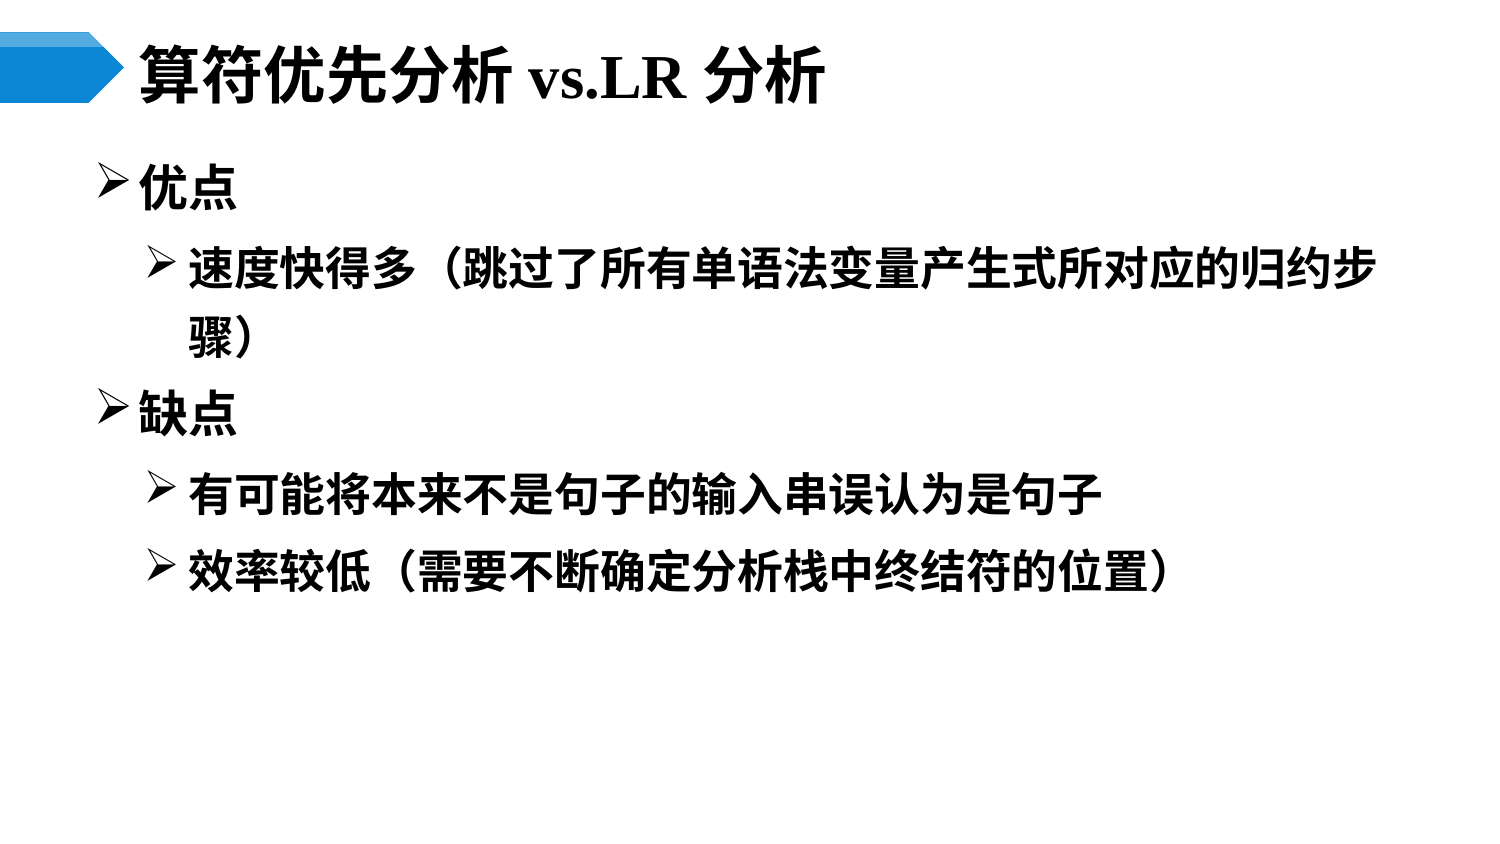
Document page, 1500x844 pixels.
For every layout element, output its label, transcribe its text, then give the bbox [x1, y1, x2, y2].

list 优点 速度快得多（跳过了所有单语法变量产生式所对应的归约步骤） 缺点 有可能将本来不是句子的输入串误认为是句子 效率较低（需要不断确定分析栈中终结符的位置） [78, 140, 1471, 731]
title 算符优先分析vs.LR分析 [123, 43, 1425, 103]
